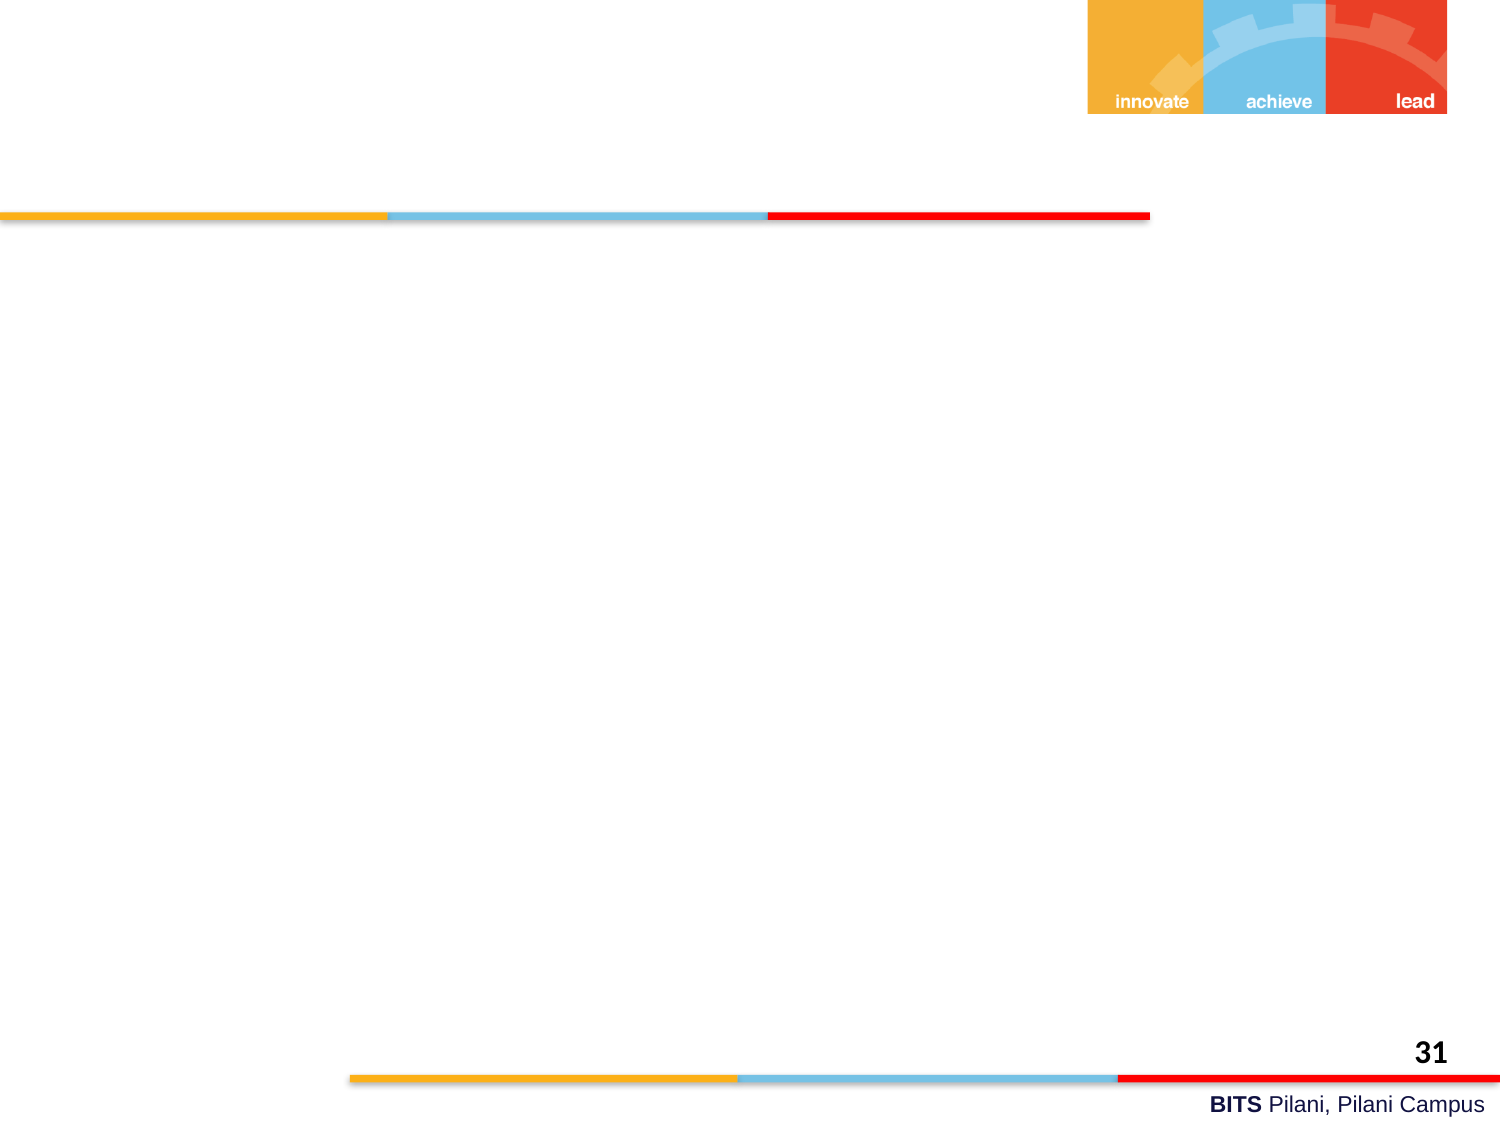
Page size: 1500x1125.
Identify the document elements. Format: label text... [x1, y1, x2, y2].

picture [1087, 0, 1448, 114]
slide_number 31 [1399, 1023, 1500, 1072]
